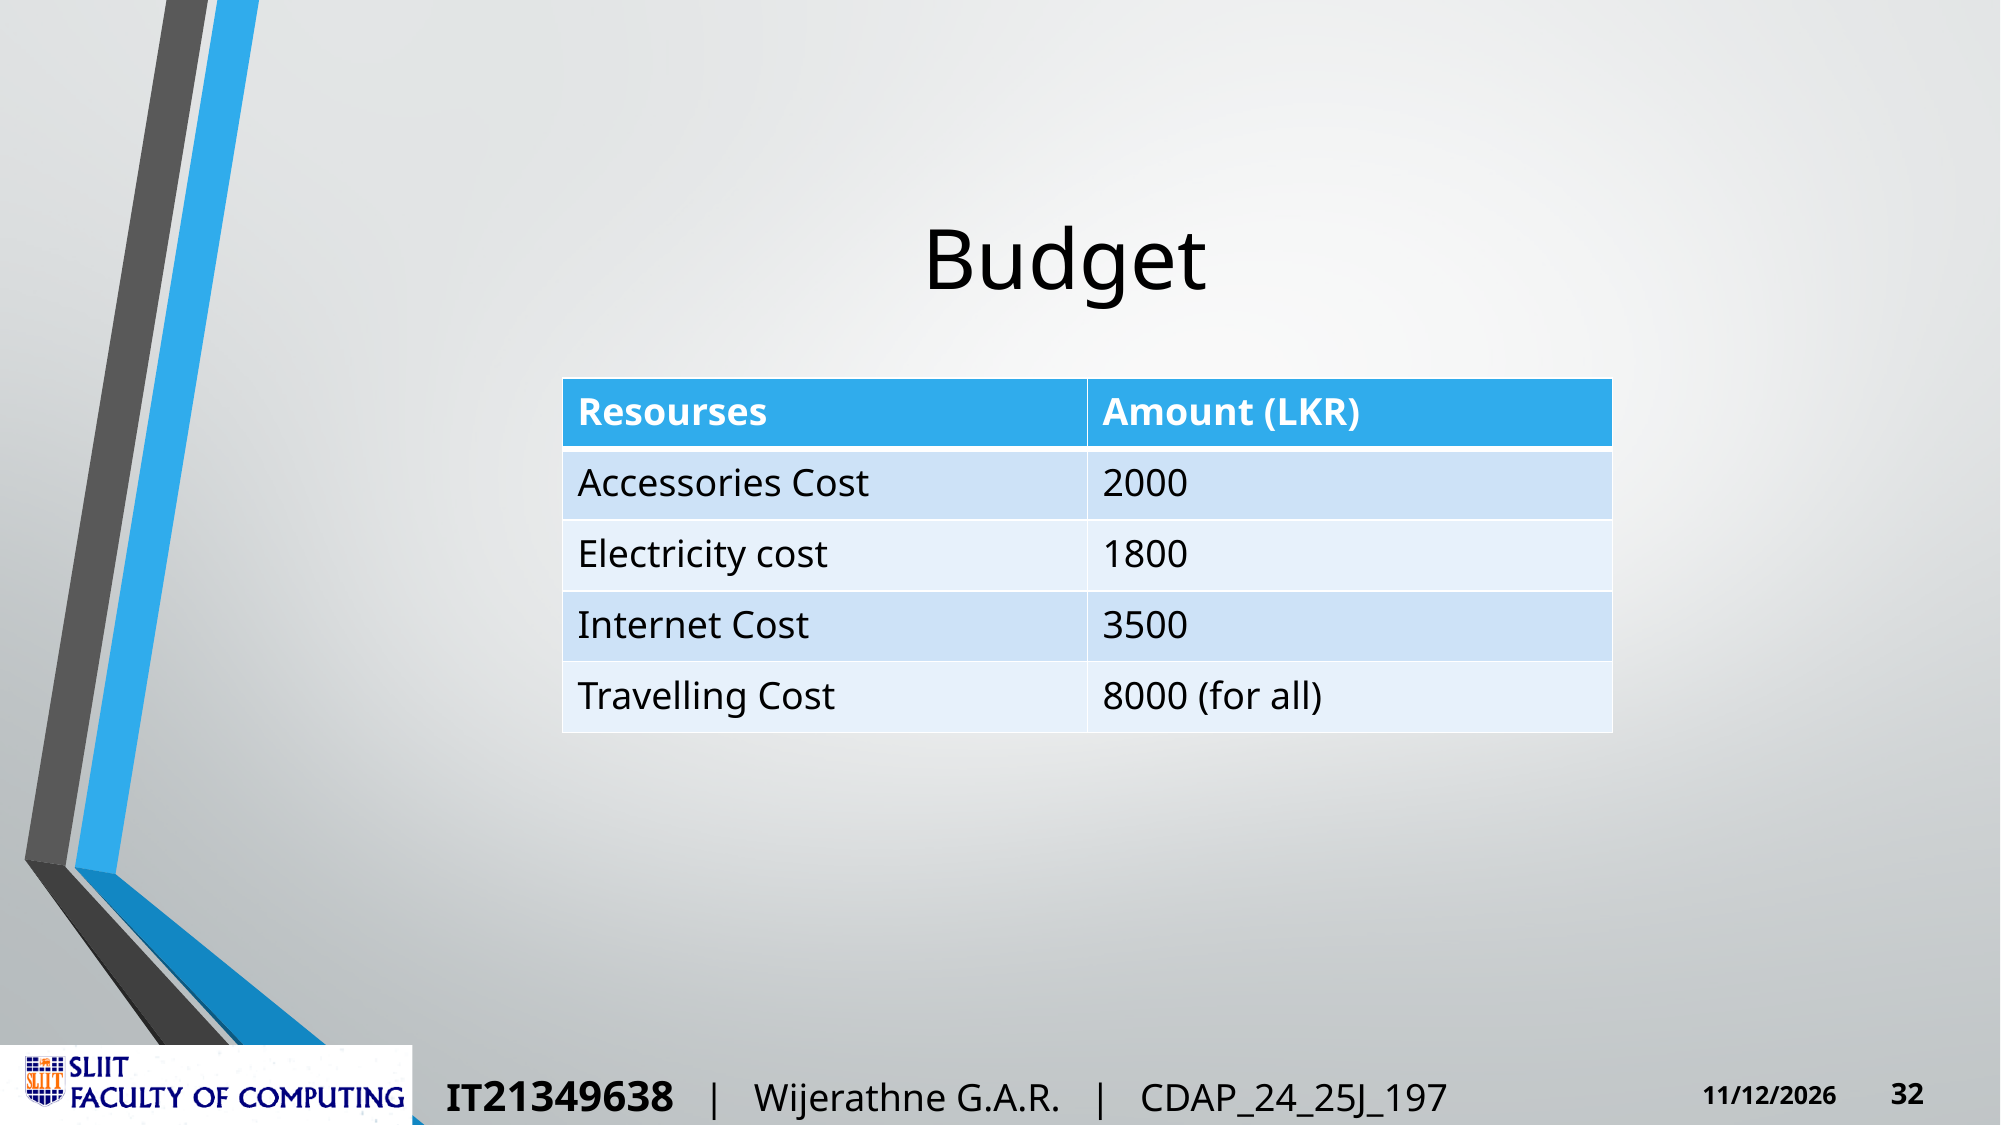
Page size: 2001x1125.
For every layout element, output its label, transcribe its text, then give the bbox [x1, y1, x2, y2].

table_cell Internet Cost [563, 592, 1087, 661]
table_header Resourses [563, 379, 1087, 446]
table_header Amount (LKR) [1088, 379, 1612, 446]
text_box IT21349638 | Wijerathne G.A.R. | CDAP_24_25J_197 [430, 1064, 1551, 1125]
table_cell 2000 [1088, 452, 1612, 519]
table_cell Travelling Cost [563, 662, 1087, 732]
table_cell Accessories Cost [563, 452, 1087, 519]
table_cell 1800 [1088, 521, 1612, 590]
picture [0, 1045, 413, 1125]
table_cell Electricity cost [563, 521, 1087, 590]
title Budget [243, 112, 1887, 400]
table_cell 8000 (for all) [1088, 662, 1612, 732]
table_cell 3500 [1088, 592, 1612, 661]
